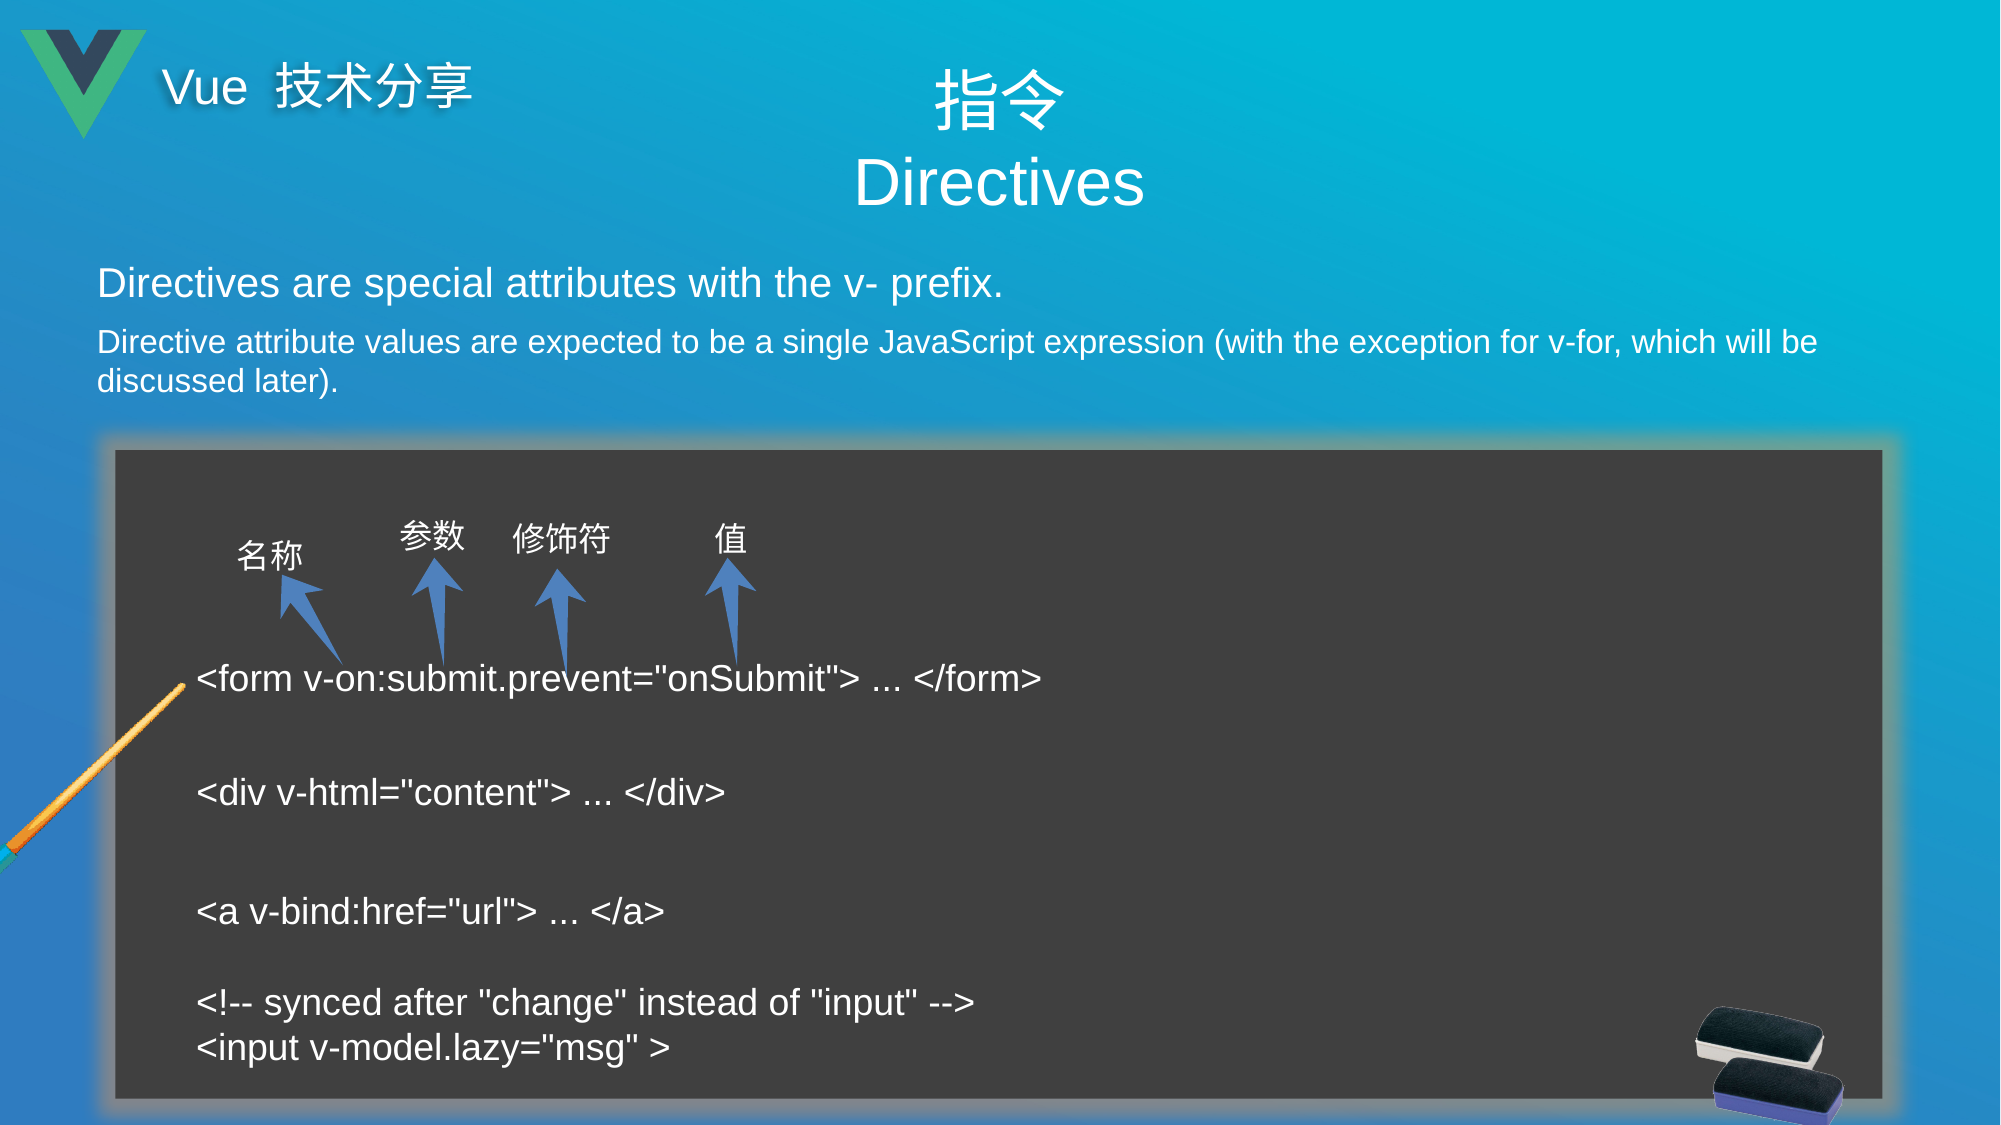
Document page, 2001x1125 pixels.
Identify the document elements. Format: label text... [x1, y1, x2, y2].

text_box [278, 583, 345, 668]
picture [1015, 197, 1027, 205]
picture [946, 70, 950, 80]
text_box <a v-bind:href="url"> ... </a> [244, 880, 906, 940]
text_box [703, 566, 759, 669]
picture [980, 197, 1005, 205]
text_box <!-- synced after "change" instead of "input" --> <input v-model.lazy="msg" > [181, 970, 1272, 1076]
picture [1955, 592, 1965, 597]
picture [0, 0, 2001, 1125]
picture [963, 70, 991, 80]
picture [1053, 197, 1064, 204]
picture [1685, 985, 1852, 1125]
text_box [113, 448, 1885, 1101]
text_box 名称 [222, 527, 319, 583]
text_box Directive attribute values are expected to be a single JavaScript expression (with the exception for v-for, which will be discussed later). [82, 312, 1931, 407]
list <div v-html="content"> ... </div> [244, 760, 1166, 842]
picture [944, 197, 971, 205]
text_box [409, 563, 466, 669]
text_box Directives are special attributes with the v- prefix. [82, 248, 1284, 312]
text_box 值 [699, 510, 763, 566]
picture [1115, 197, 1142, 205]
text_box <form v-on:submit.prevent="onSubmit"> ... </form> [244, 646, 1334, 723]
picture [919, 197, 927, 204]
picture [810, 0, 2001, 470]
text_box [532, 566, 589, 680]
text_box 修饰符 [497, 510, 627, 566]
title 指令 Directives [510, 80, 1490, 197]
text_box 参数 [384, 507, 481, 563]
picture [1081, 197, 1107, 205]
